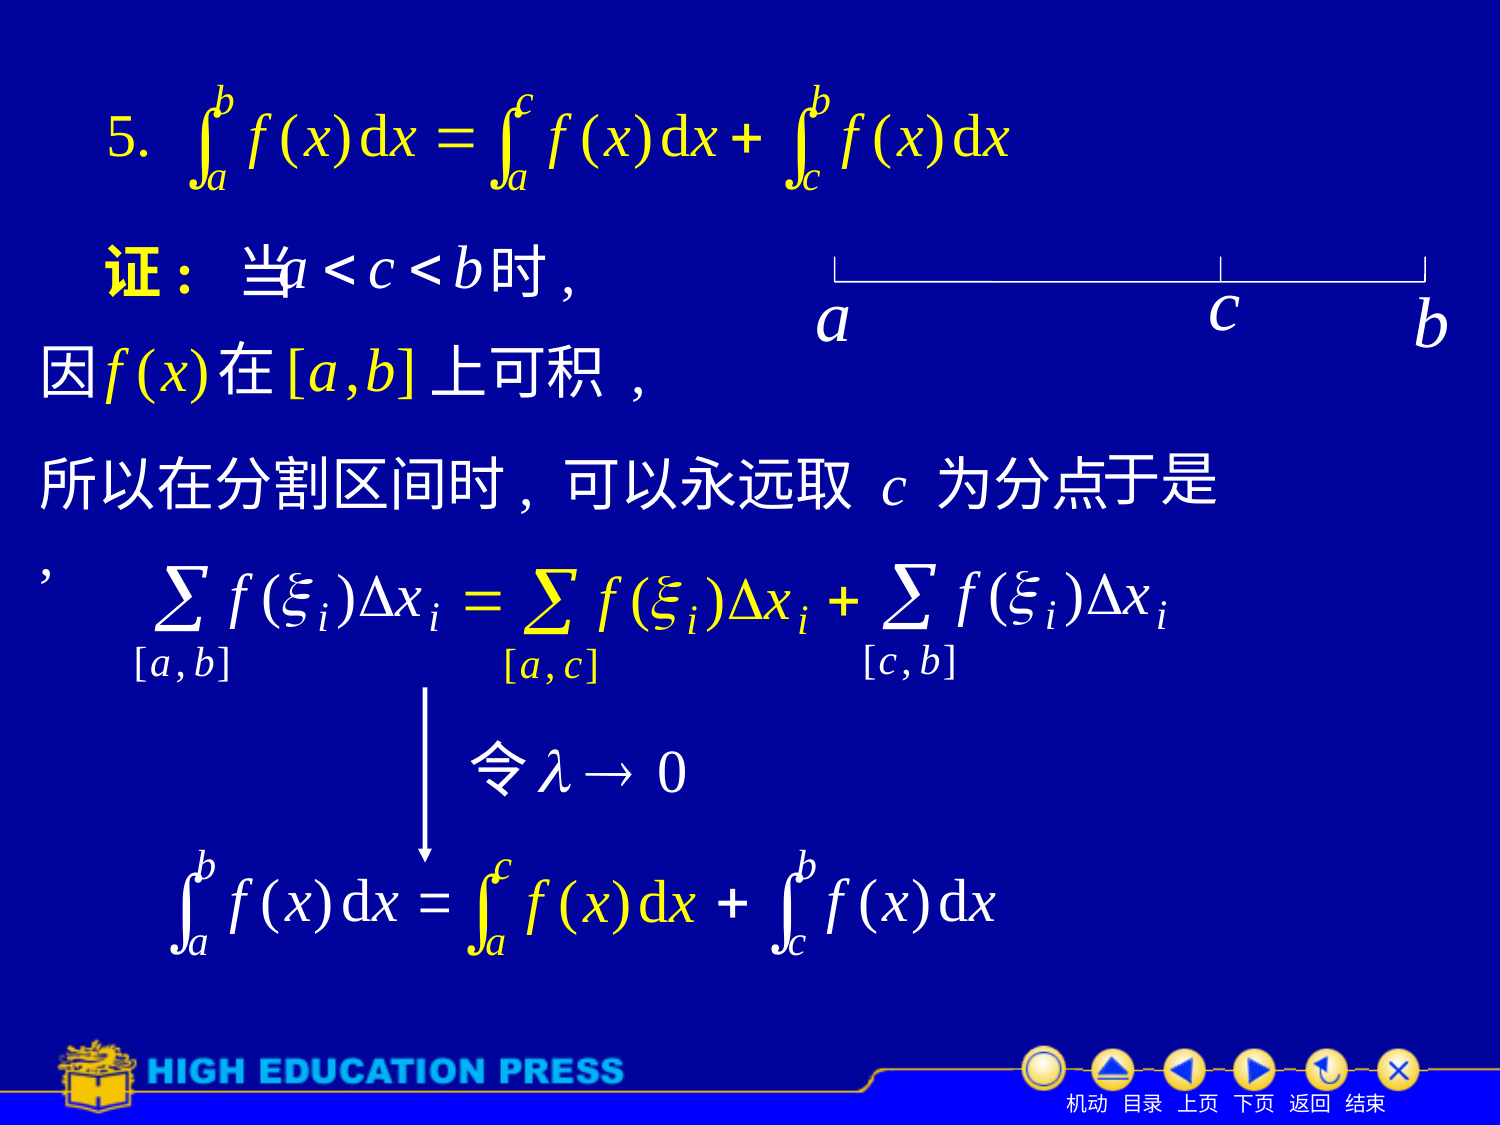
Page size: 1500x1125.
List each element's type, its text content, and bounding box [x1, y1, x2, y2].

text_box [288, 343, 416, 410]
text_box 时, [474, 227, 613, 313]
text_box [274, 239, 486, 294]
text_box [712, 842, 1000, 970]
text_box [104, 76, 1014, 205]
text_box 因 [24, 327, 138, 413]
text_box 在 [202, 324, 353, 410]
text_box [157, 842, 449, 970]
text_box 上可积 , [415, 327, 703, 413]
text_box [456, 566, 863, 694]
text_box 证: 当 [88, 227, 314, 313]
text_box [804, 256, 1463, 363]
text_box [133, 563, 450, 692]
text_box 于是 [1087, 435, 1313, 520]
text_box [454, 842, 701, 970]
picture [0, 0, 1500, 1125]
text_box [862, 561, 1178, 689]
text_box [90, 343, 212, 410]
text_box 机动 目录 上页 下页 返回 结束 [1051, 1082, 1407, 1123]
text_box 所以在分割区间时, 可以永远取 c 为分点 , [24, 439, 1125, 595]
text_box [464, 737, 690, 811]
